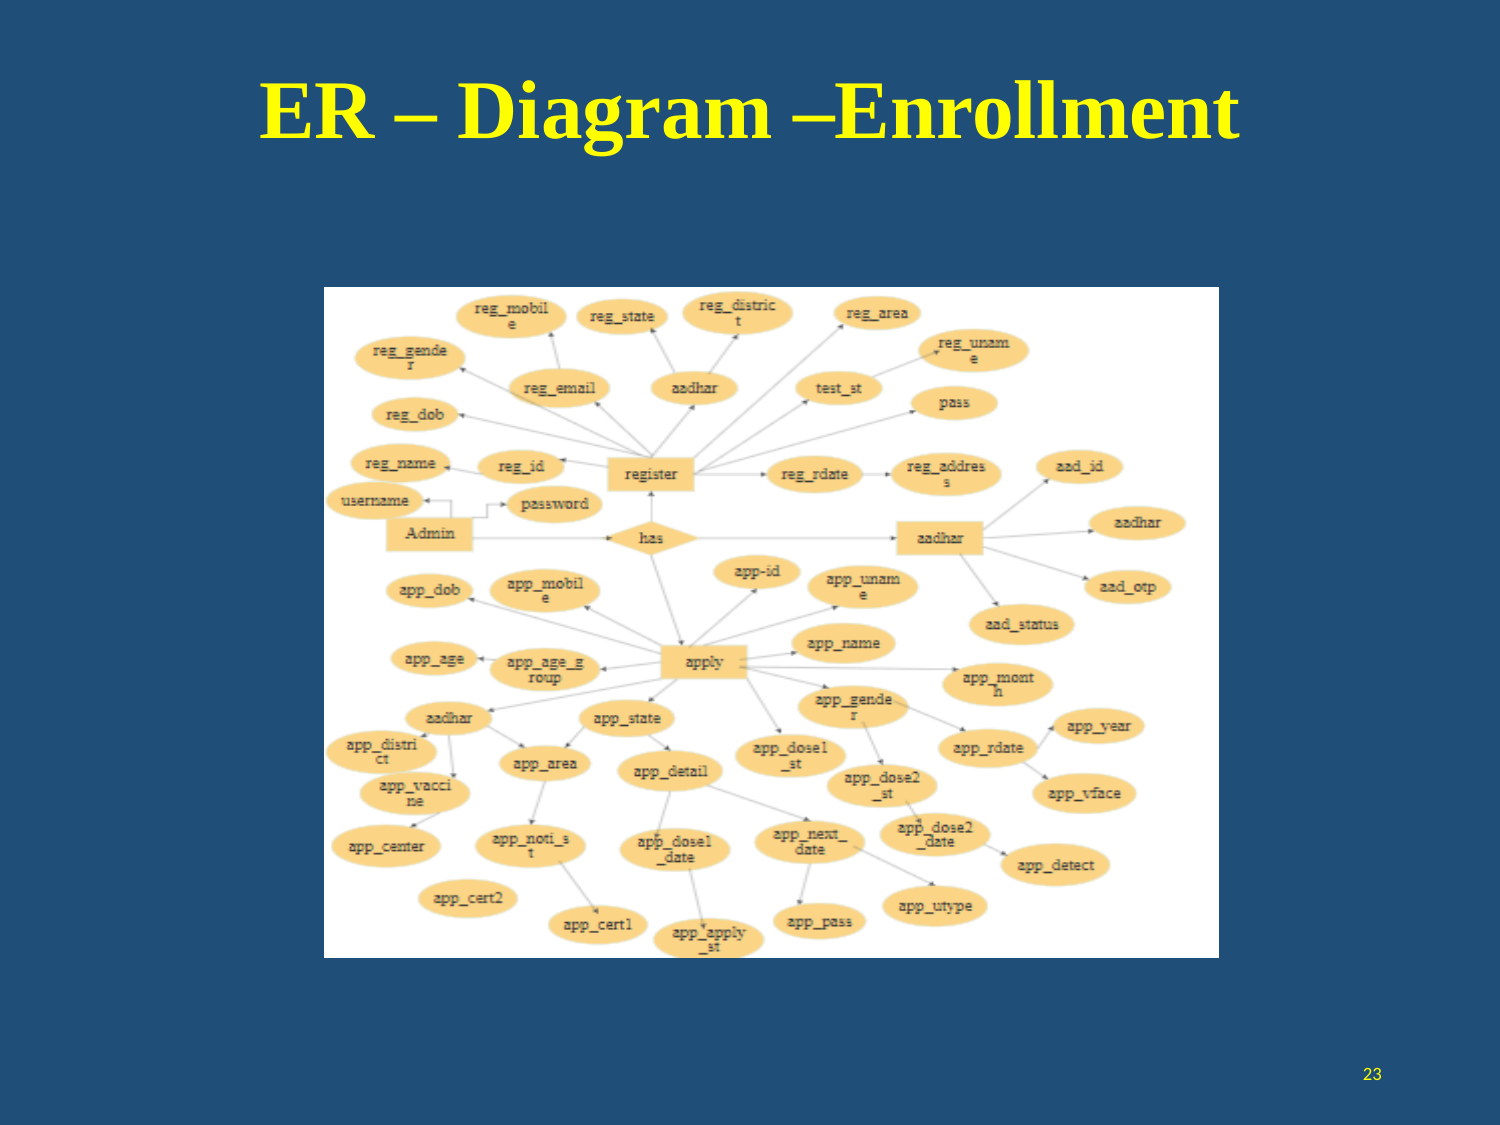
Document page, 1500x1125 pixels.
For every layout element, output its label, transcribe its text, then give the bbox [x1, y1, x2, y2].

picture [324, 287, 1219, 958]
title ER – Diagram –Enrollment [103, 59, 1397, 163]
slide_number 23 [1059, 1042, 1397, 1103]
